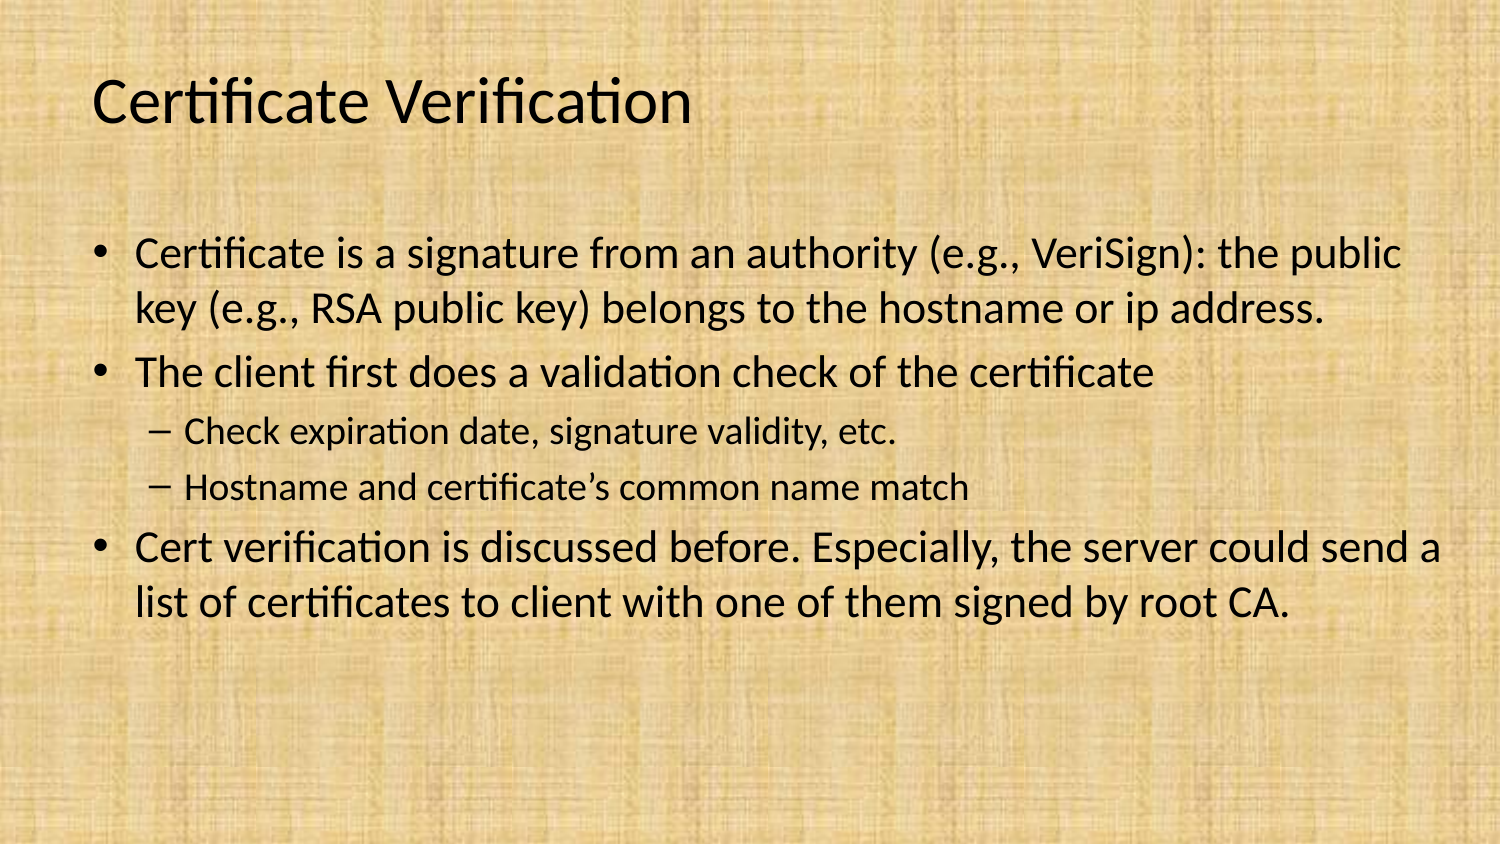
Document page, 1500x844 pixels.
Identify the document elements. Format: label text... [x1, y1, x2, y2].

picture [0, 0, 1500, 844]
list Certificate is a signature from an authority (e.g., VeriSign): the public key (e.g., RSA public key) belongs to the hostname or ip address. The client first does a validation check of the certificate Check expiration date, signature validity, etc. Hostname and certificate’s common name match Cert verification is discussed before. Especially, the server could send a list of certificates to client with one of them signed by root CA. [77, 215, 1466, 679]
title Certificate Verification [77, 26, 1091, 168]
